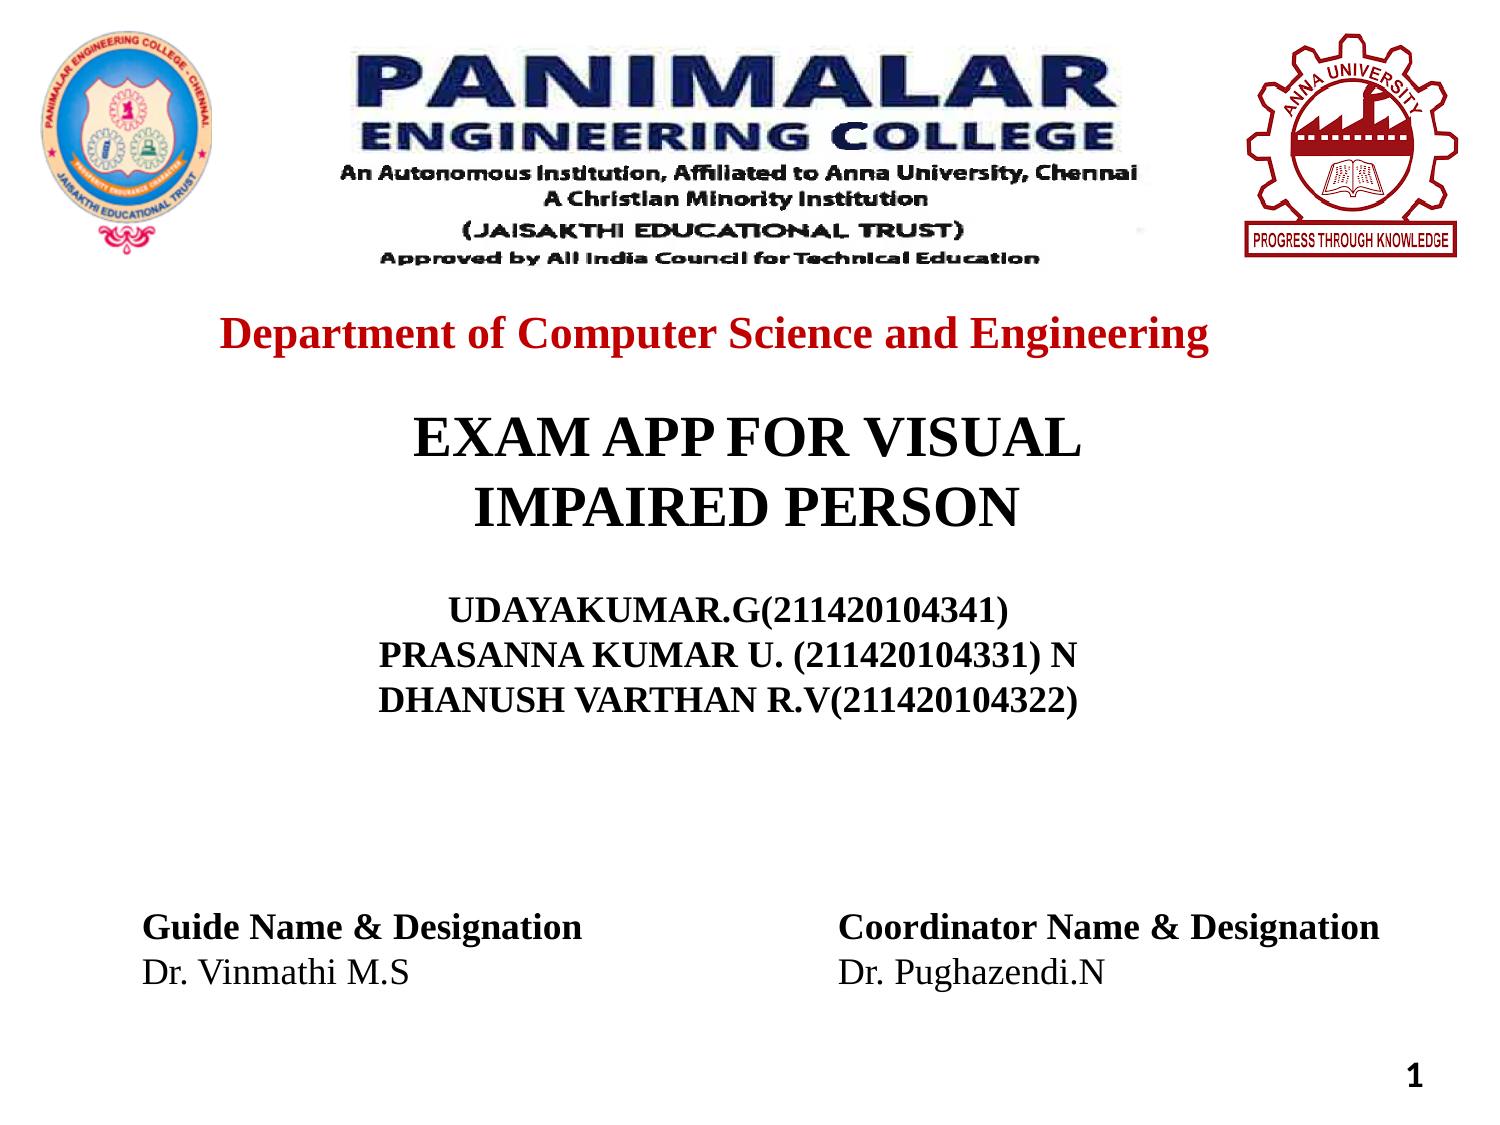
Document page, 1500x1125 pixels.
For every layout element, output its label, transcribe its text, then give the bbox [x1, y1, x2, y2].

slide_number 1 [1059, 1042, 1439, 1103]
picture [17, 20, 1459, 272]
text_box Guide Name & Designation Dr. Vinmathi M.S [126, 894, 708, 1000]
text_box UDAYAKUMAR.G(211420104341) PRASANNA KUMAR U. (211420104331) N DHANUSH VARTHAN R.V(211420104322) [334, 577, 1123, 728]
text_box Coordinator Name & Designation Dr. Pughazendi.N [822, 894, 1404, 1045]
text_box EXAM APP FOR VISUAL IMPAIRED PERSON [307, 390, 1187, 546]
text_box Department of Computer Science and Engineering [204, 295, 1296, 366]
